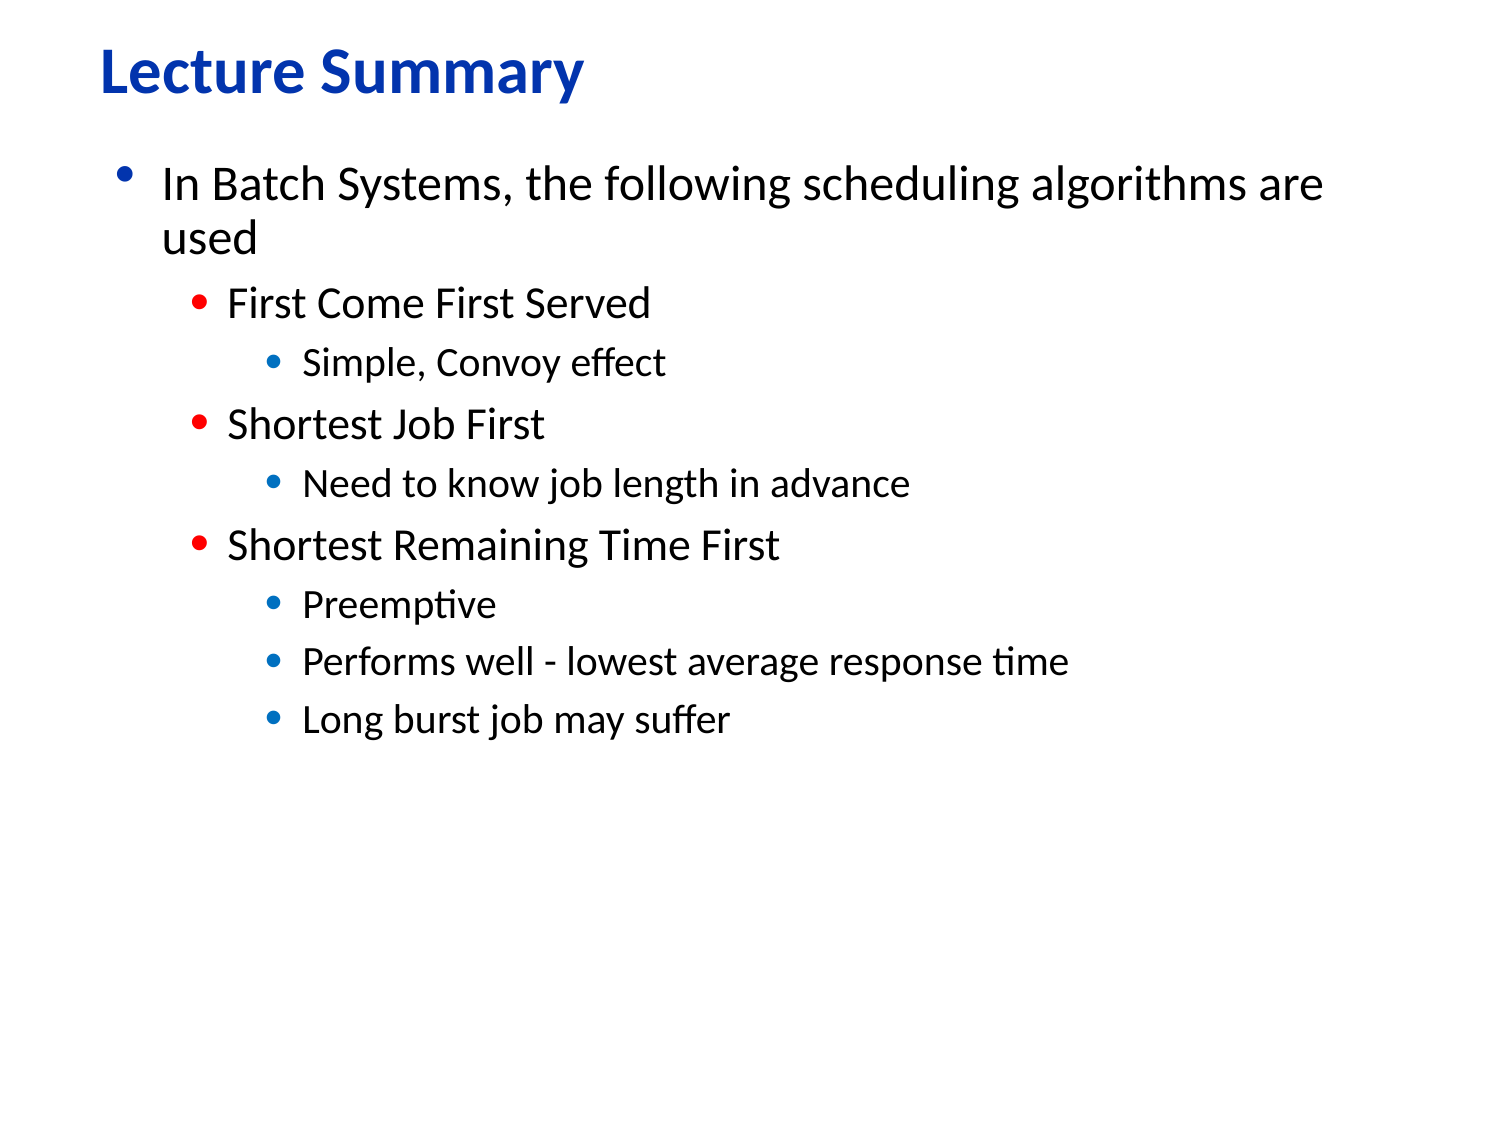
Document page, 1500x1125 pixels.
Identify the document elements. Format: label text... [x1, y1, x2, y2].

title Lecture Summary [85, 28, 1261, 117]
list In Batch Systems, the following scheduling algorithms are used First Come First Served Simple, Convoy effect Shortest Job First Need to know job length in advance Shortest Remaining Time First Preemptive Performs well - lowest average response time Long burst job may suffer [99, 149, 1400, 988]
